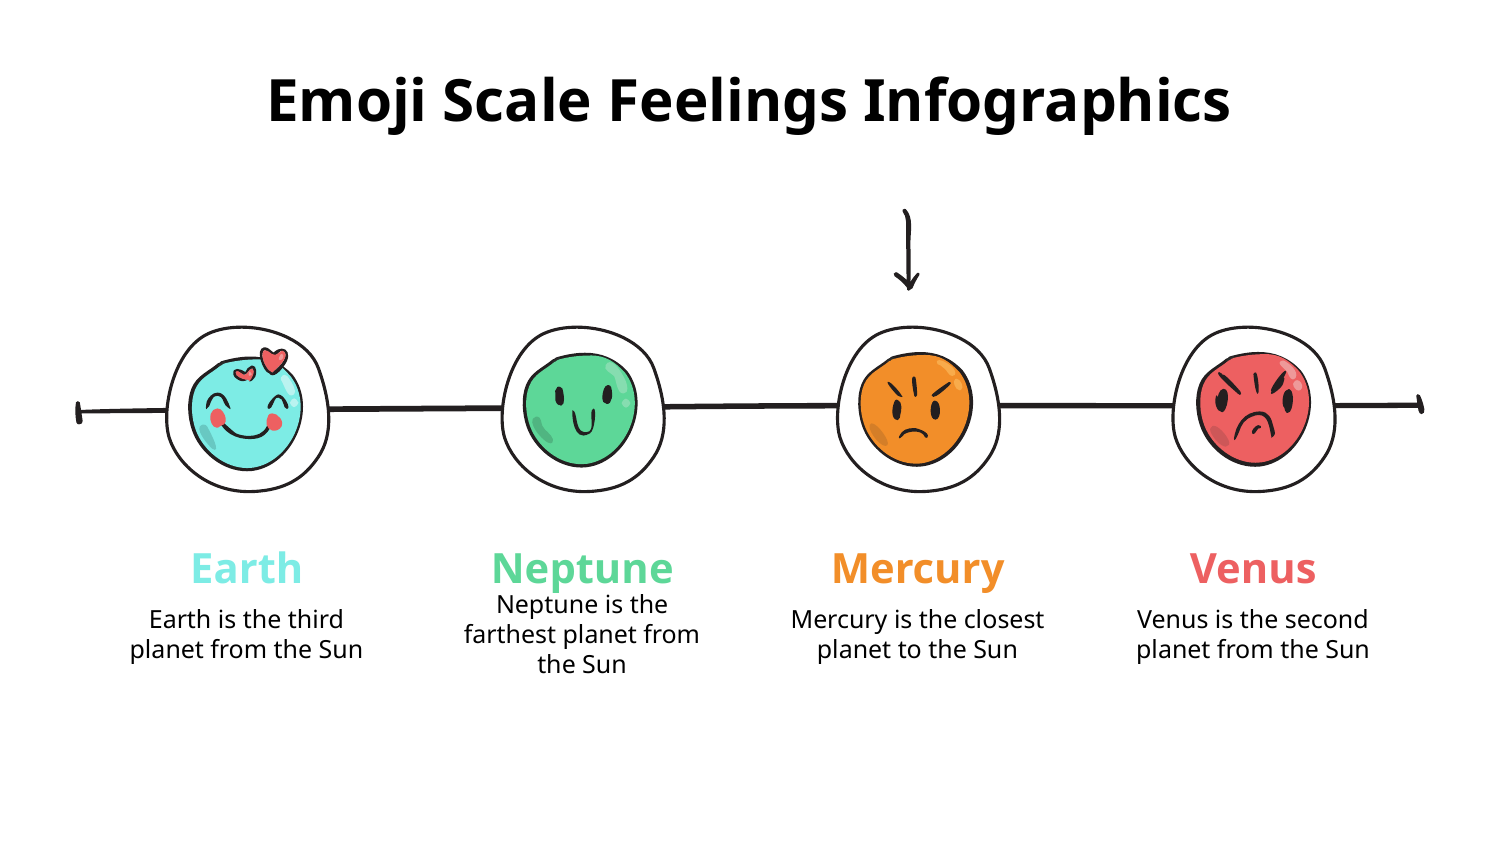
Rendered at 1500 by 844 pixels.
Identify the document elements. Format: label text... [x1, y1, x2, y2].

title Emoji Scale Feelings Infographics [75, 48, 1424, 142]
text_box [893, 208, 920, 291]
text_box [433, 541, 731, 681]
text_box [1104, 541, 1402, 681]
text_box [769, 541, 1067, 681]
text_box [74, 326, 1426, 492]
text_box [98, 541, 396, 681]
